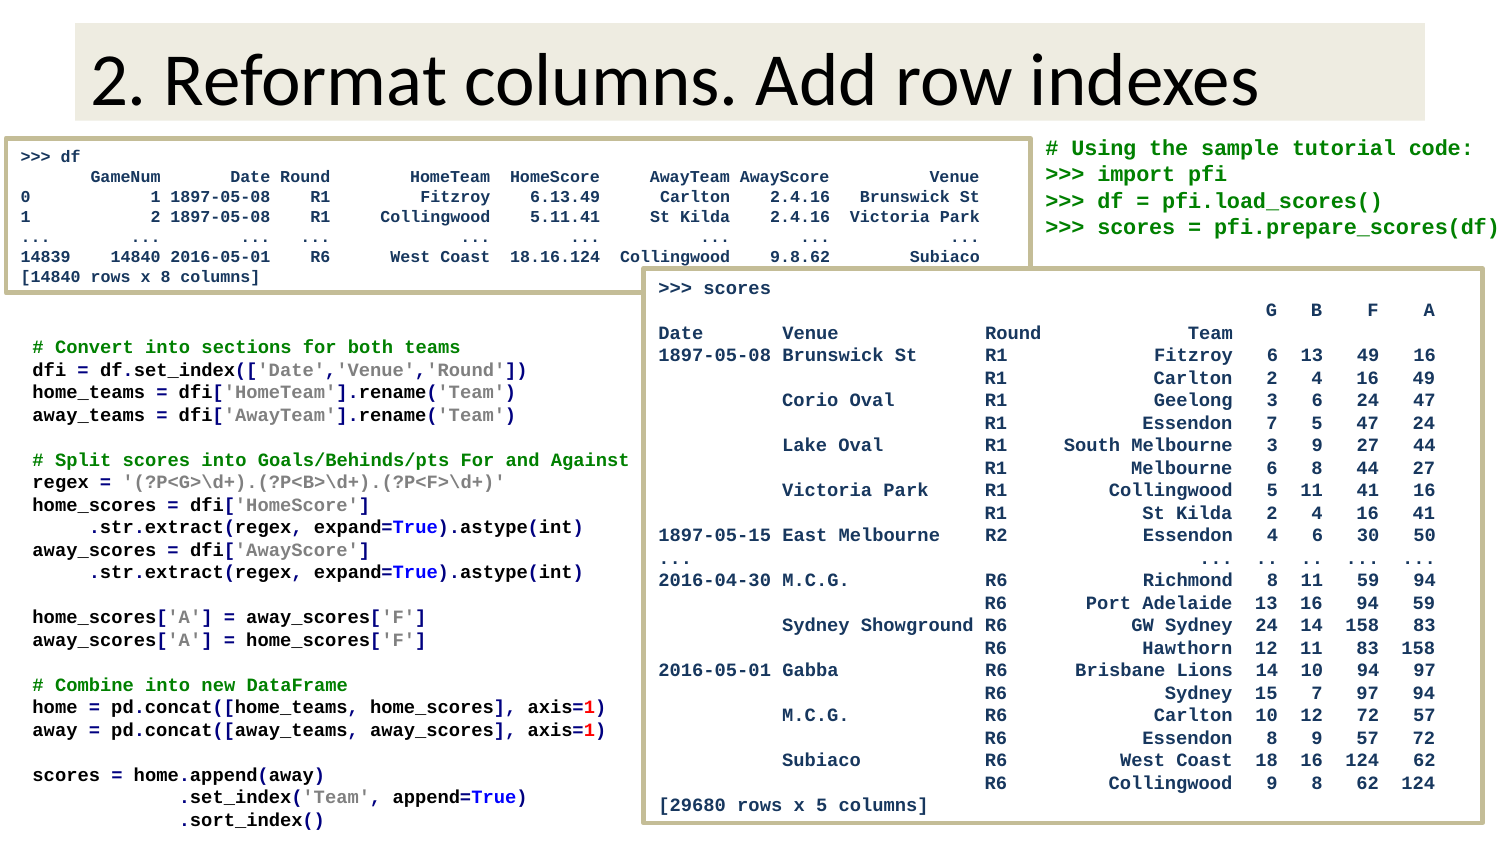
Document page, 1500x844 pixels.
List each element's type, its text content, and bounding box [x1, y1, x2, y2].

text_box # Convert into sections for both teams dfi = df.set_index(['Date','Venue','Round']) home_teams = dfi['HomeTeam'].rename('Team') away_teams = dfi['AwayTeam'].rename('Team') # Split scores into Goals/Behinds/pts For and Against regex = '(?P<G>\d+).(?P<B>\d+).(?P<F>\d+)' home_scores = dfi['HomeScore'] .str.extract(regex, expand=True).astype(int) away_scores = dfi['AwayScore'] .str.extract(regex, expand=True).astype(int) home_scores['A'] = away_scores['F'] away_scores['A'] = home_scores['F'] # Combine into new DataFrame home = pd.concat([home_teams, home_scores], axis=1) away = pd.concat([away_teams, away_scores], axis=1) scores = home.append(away) .set_index('Team', append=True) .sort_index() [17, 327, 644, 838]
text_box >>> scores G B F A Date Venue Round Team 1897-05-08 Brunswick St R1 Fitzroy 6 13 49 16 R1 Carlton 2 4 16 49 Corio Oval R1 Geelong 3 6 24 47 R1 Essendon 7 5 47 24 Lake Oval R1 South Melbourne 3 9 27 44 R1 Melbourne 6 8 44 27 Victoria Park R1 Collingwood 5 11 41 16 R1 St Kilda 2 4 16 41 1897-05-15 East Melbourne R2 Essendon 4 6 30 50 ... ... .. .. ... ... 2016-04-30 M.C.G. R6 Richmond 8 11 59 94 R6 Port Adelaide 13 16 94 59 Sydney Showground R6 GW Sydney 24 14 158 83 R6 Hawthorn 12 11 83 158 2016-05-01 Gabba R6 Brisbane Lions 14 10 94 97 R6 Sydney 15 7 97 94 M.C.G. R6 Carlton 10 12 72 57 R6 Essendon 8 9 57 72 Subiaco R6 West Coast 18 16 124 62 R6 Collingwood 9 8 62 124 [29680 rows x 5 columns] [643, 268, 1483, 823]
text_box >>> df GameNum Date Round HomeTeam HomeScore AwayTeam AwayScore Venue 0 1 1897-05-08 R1 Fitzroy 6.13.49 Carlton 2.4.16 Brunswick St 1 2 1897-05-08 R1 Collingwood 5.11.41 St Kilda 2.4.16 Victoria Park ... ... ... ... ... ... ... ... ... 14839 14840 2016-05-01 R6 West Coast 18.16.124 Collingwood 9.8.62 Subiaco [14840 rows x 8 columns] [5, 138, 1031, 293]
slide_number 25 [1139, 788, 1490, 833]
text_box # Using the sample tutorial code: >>> import pfi >>> df = pfi.load_scores() >>> scores = pfi.prepare_scores(df) [1045, 126, 1500, 247]
title 2. Reformat columns. Add row indexes [75, 23, 1425, 121]
